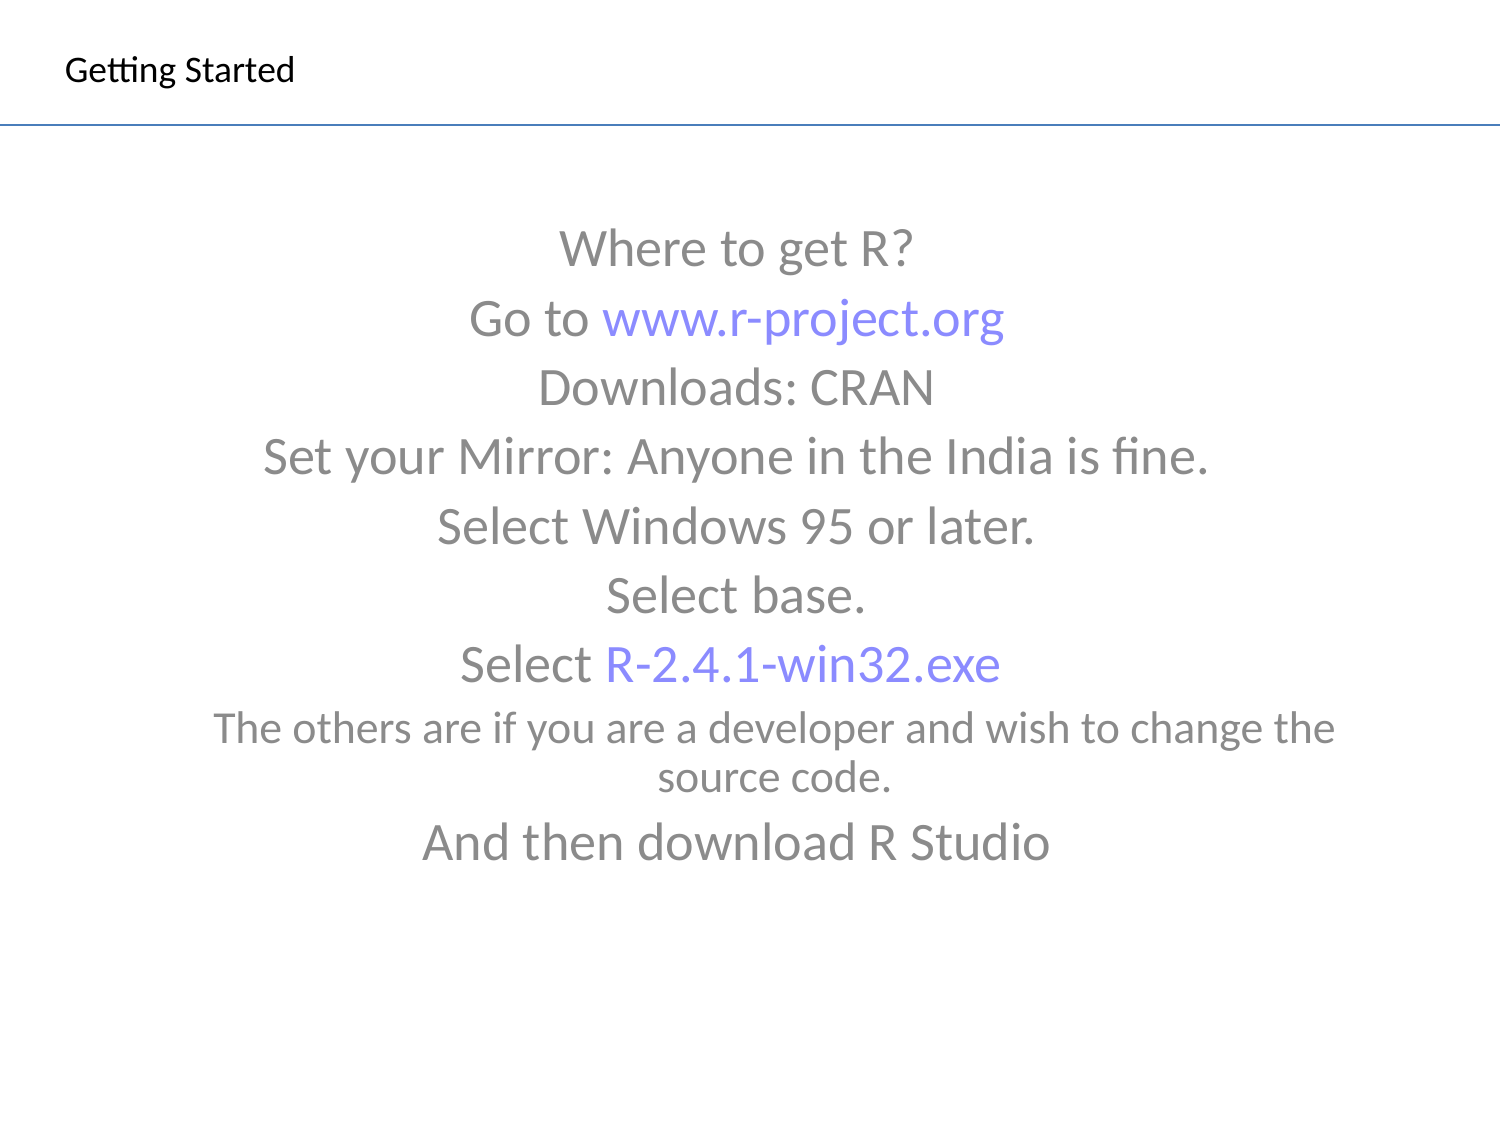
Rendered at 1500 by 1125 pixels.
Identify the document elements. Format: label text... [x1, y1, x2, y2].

text_box Where to get R? Go to www.r-project.org Downloads: CRAN Set your Mirror: Anyone in the India is fine. Select Windows 95 or later. Select base. Select R-2.4.1-win32.exe The others are if you are a developer and wish to change the source code. And then download R Studio [62, 212, 1413, 956]
text_box Getting Started [49, 37, 563, 98]
